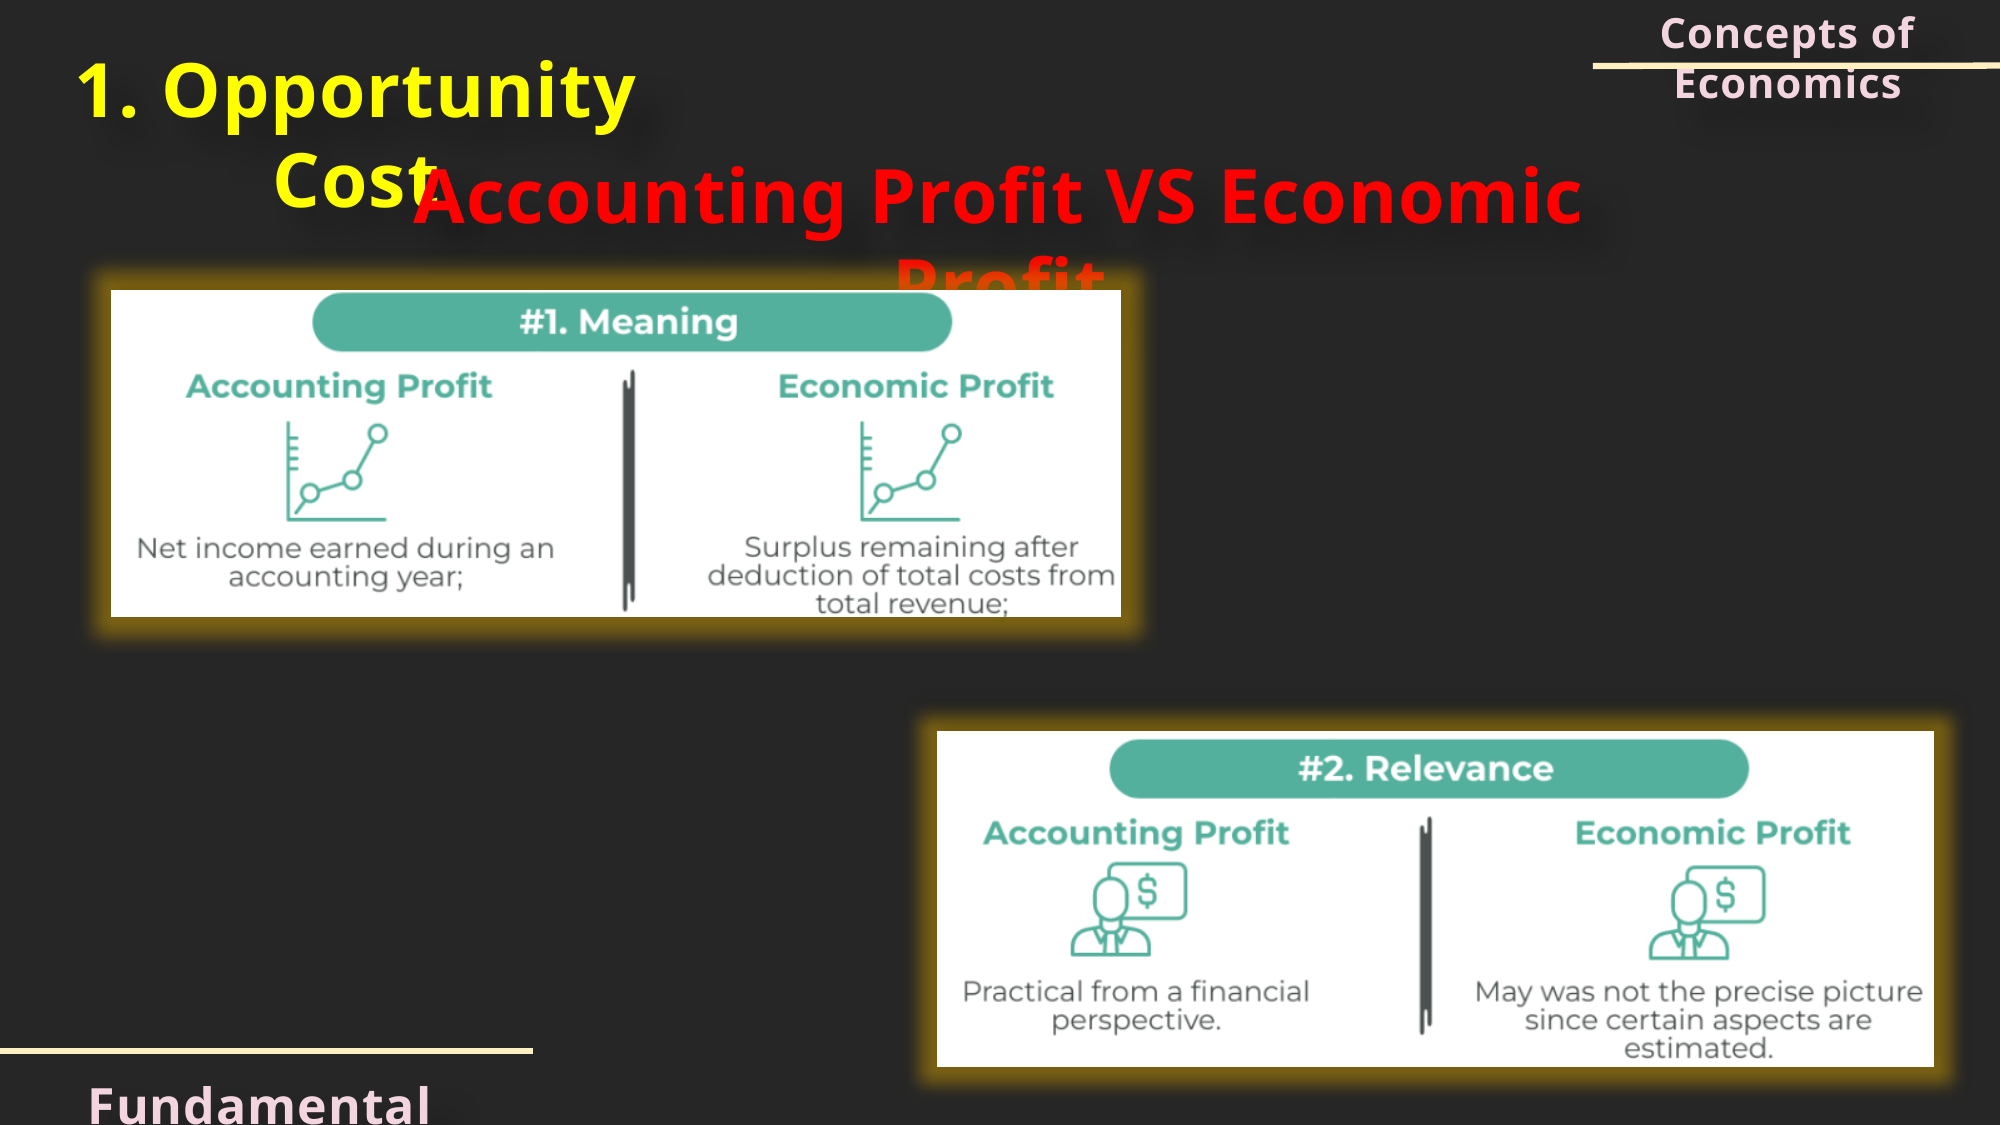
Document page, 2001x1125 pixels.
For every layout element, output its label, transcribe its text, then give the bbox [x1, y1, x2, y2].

text_box Fundamental Principles [0, 1066, 533, 1125]
text_box 1. Opportunity Cost [33, 34, 680, 230]
text_box Concepts of Economics [1575, 0, 2000, 115]
picture [937, 731, 1934, 1067]
text_box Accounting Profit VS Economic Profit [310, 140, 1690, 336]
picture [111, 290, 1121, 617]
